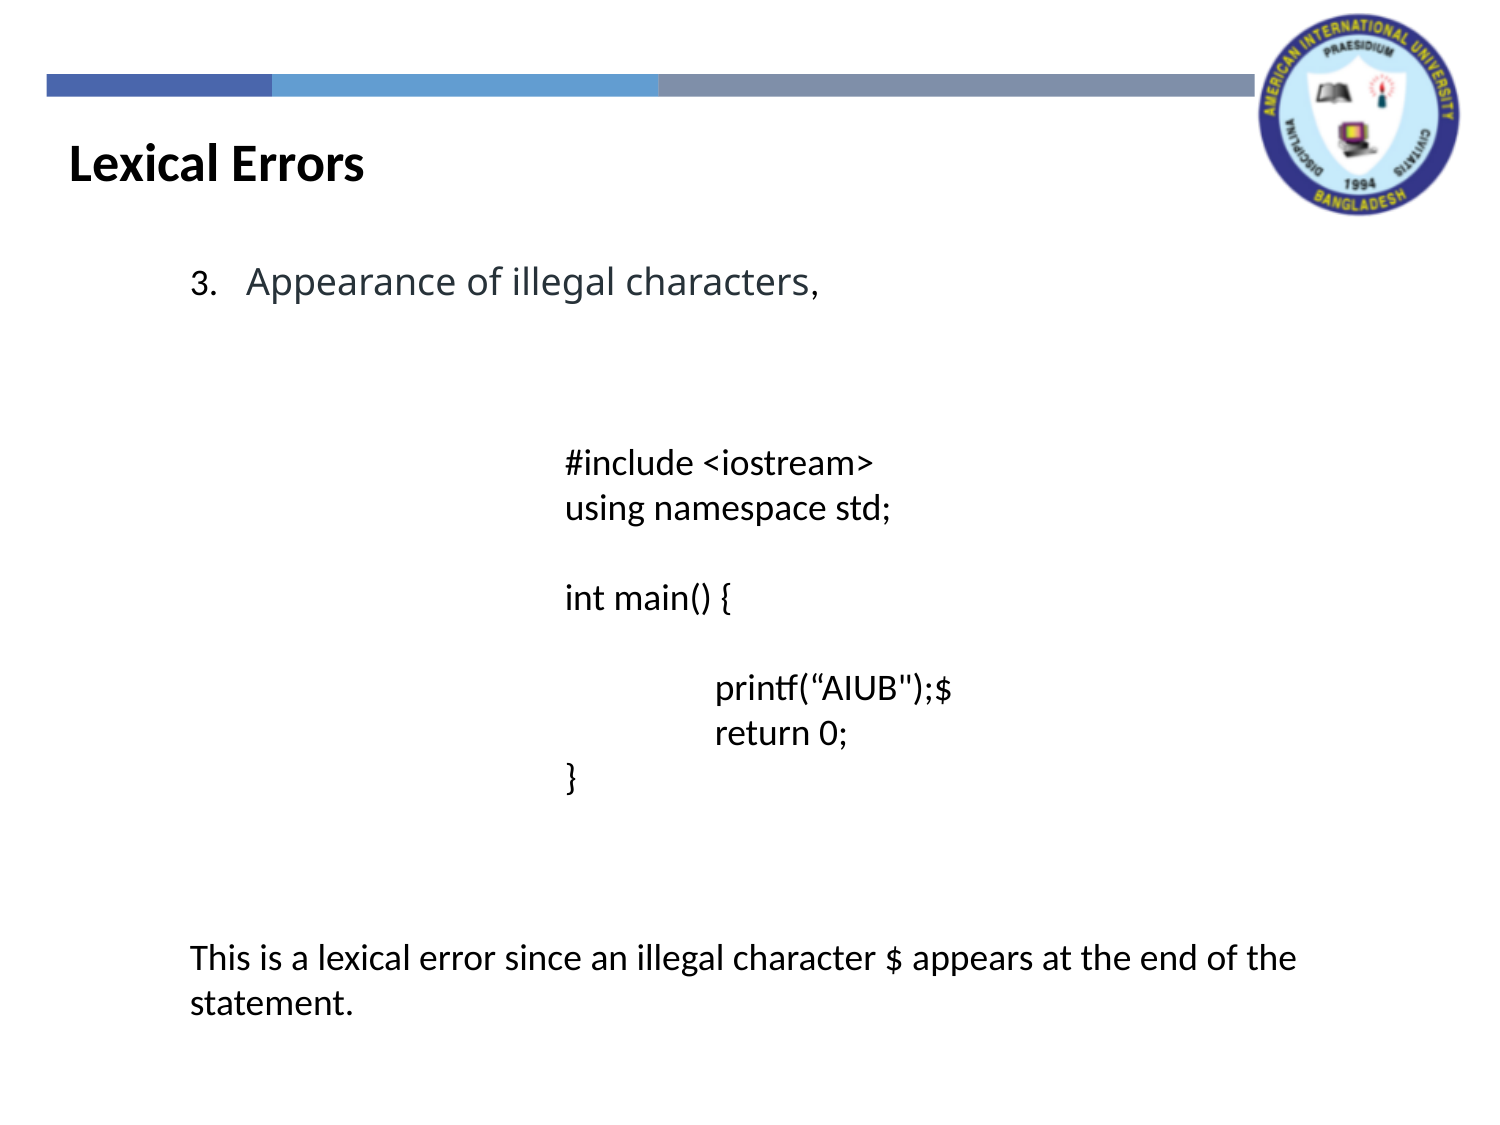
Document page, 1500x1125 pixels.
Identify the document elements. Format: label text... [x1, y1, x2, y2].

picture [1254, 9, 1465, 221]
text_box Lexical Errors [55, 119, 1129, 201]
text_box 3. Appearance of illegal characters, #include <iostream> using namespace std; int main() { printf(“AIUB");$ return 0; } This is a lexical error since an illegal character $ appears at the end of the statement. [174, 250, 1427, 1031]
